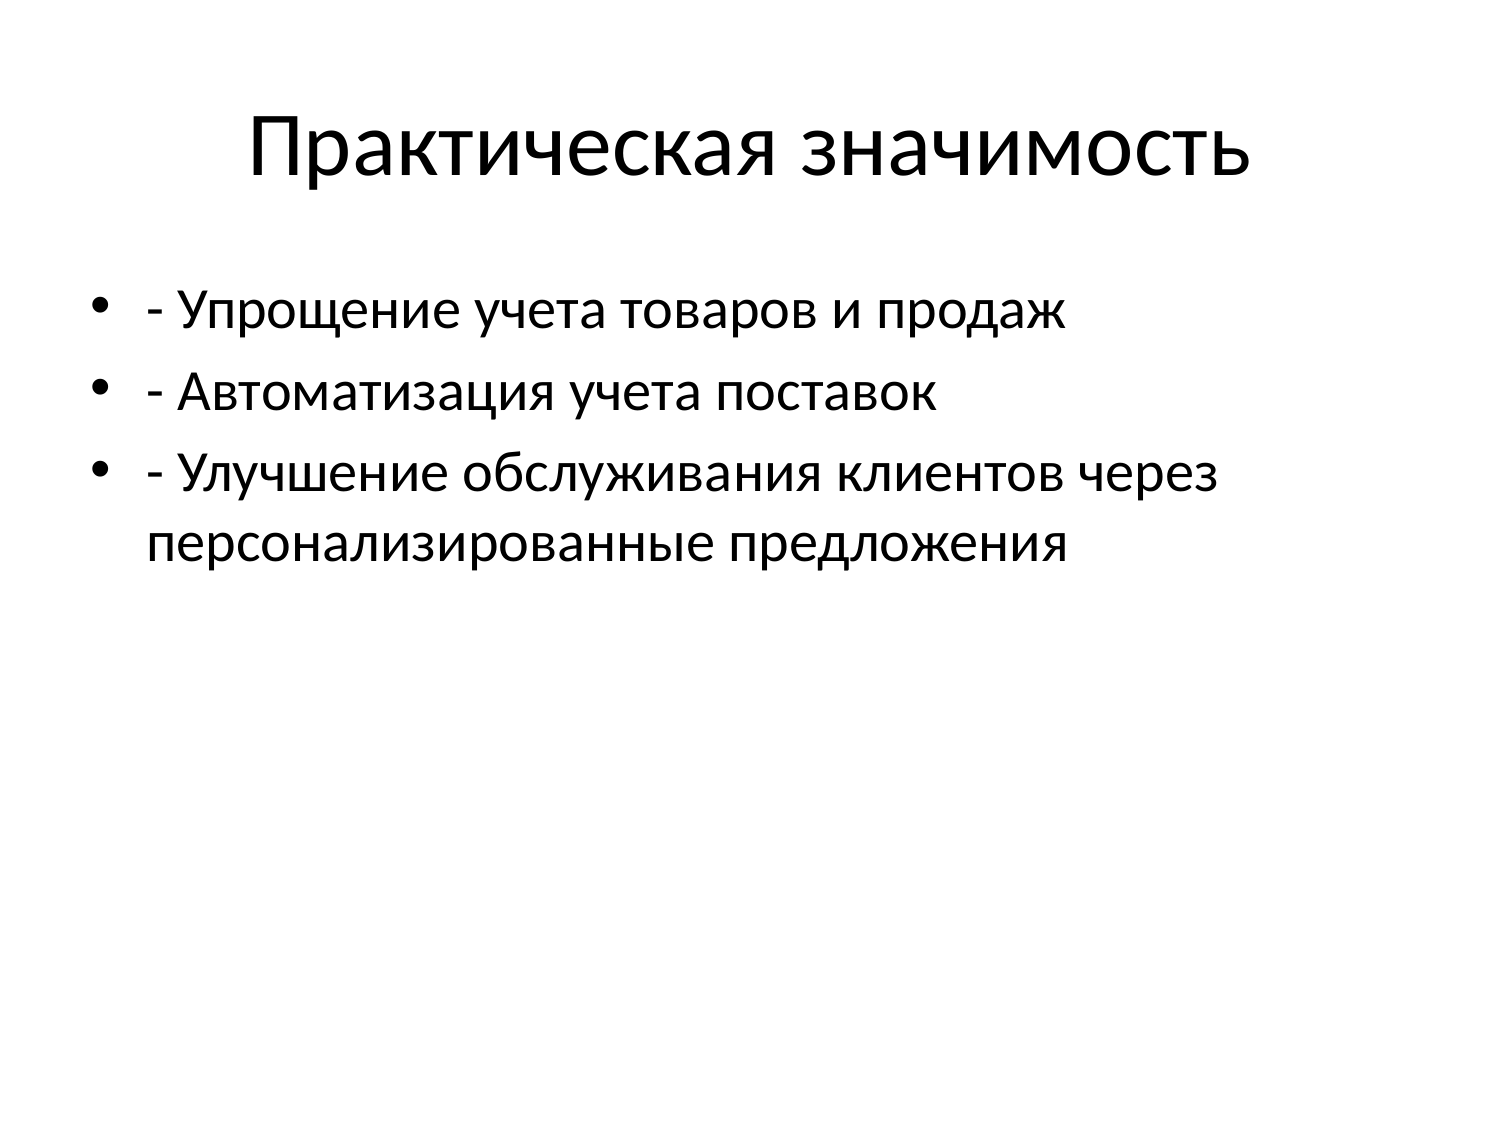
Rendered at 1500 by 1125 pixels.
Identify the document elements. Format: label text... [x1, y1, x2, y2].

title Практическая значимость [75, 45, 1425, 233]
list - Упрощение учета товаров и продаж - Автоматизация учета поставок - Улучшение обслуживания клиентов через персонализированные предложения [75, 262, 1425, 1005]
